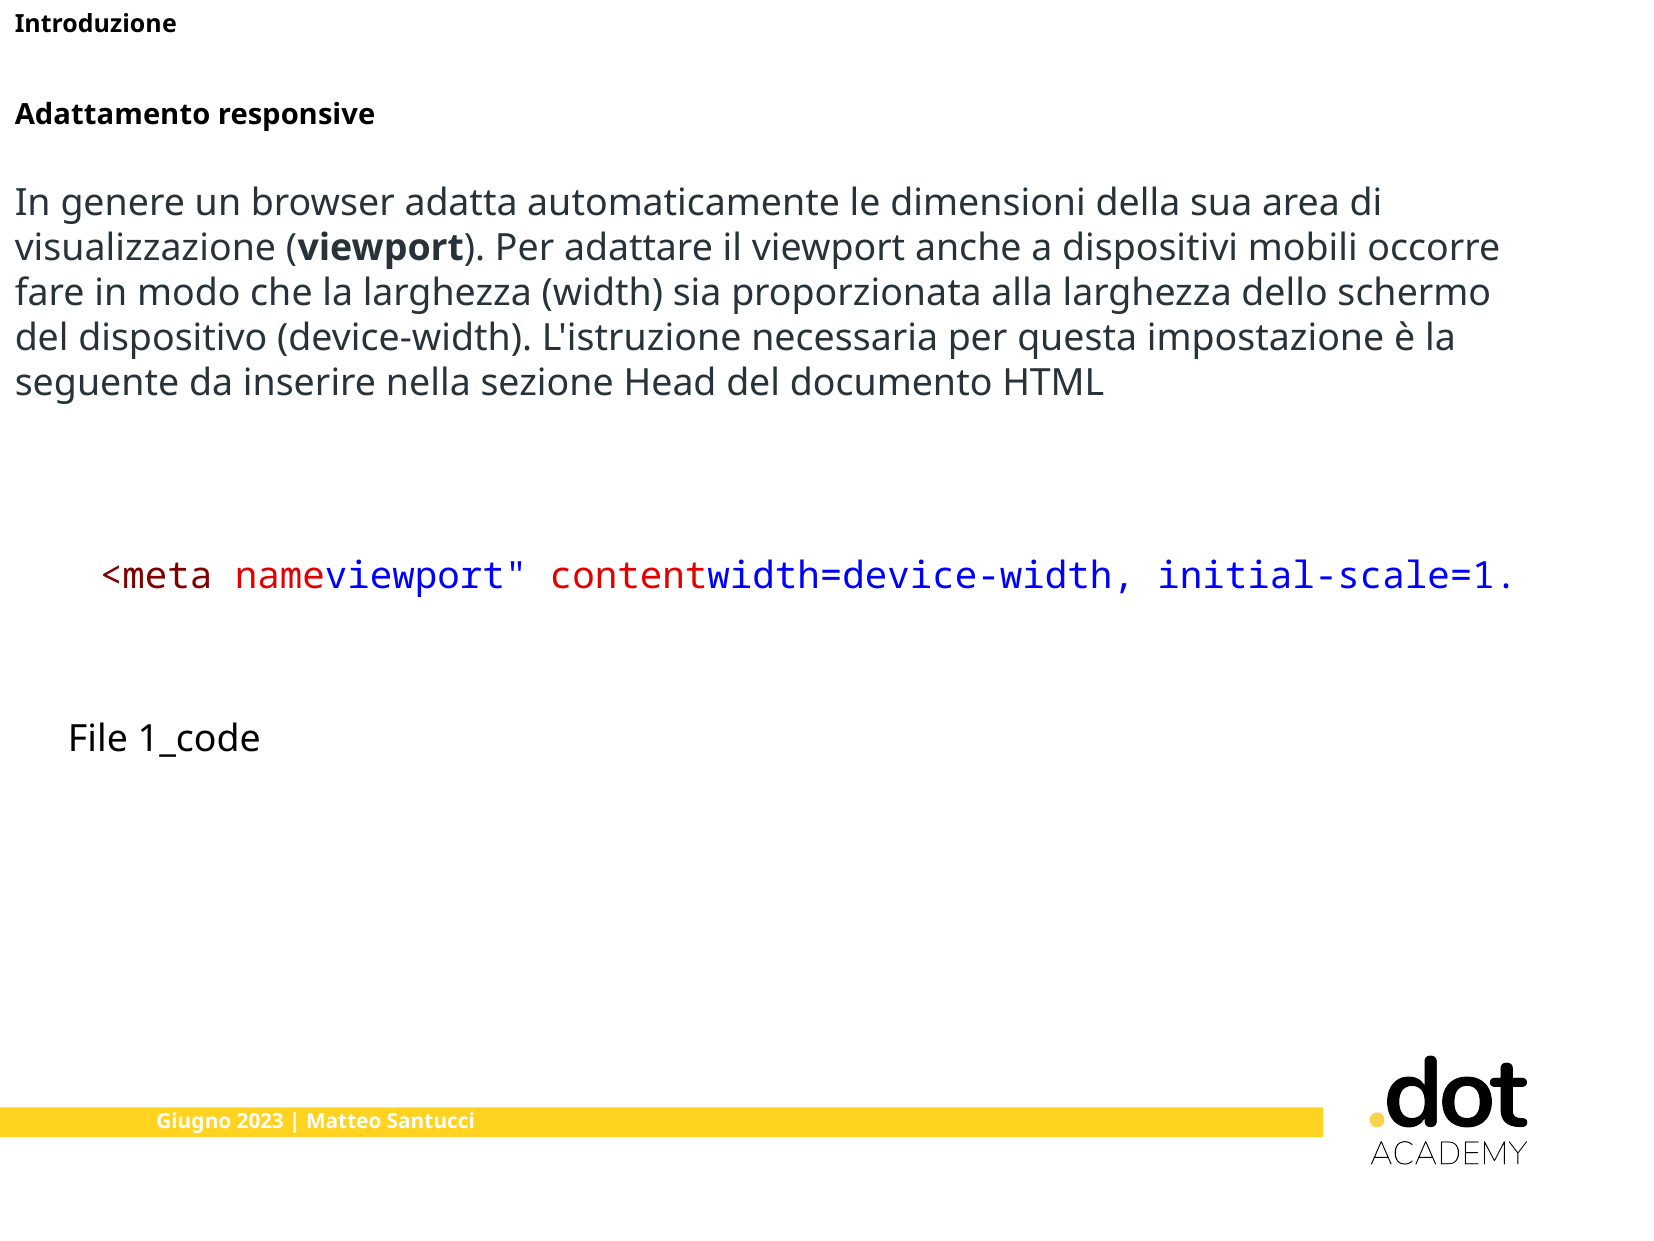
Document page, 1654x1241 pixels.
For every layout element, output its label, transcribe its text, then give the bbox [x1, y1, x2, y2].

text_box File 1_code [53, 684, 898, 767]
text_box Giugno 2023 | Matteo Santucci [141, 1100, 809, 1158]
text_box Adattamento responsive [0, 70, 1207, 138]
text_box <meta nameviewport" contentwidth=device-width, initial-scale=1. [62, 543, 1571, 604]
picture [1326, 1003, 1572, 1217]
text_box Introduzione [0, 0, 247, 51]
text_box In genere un browser adatta automaticamente le dimensioni della sua area di visualizzazione (viewport). Per adattare il viewport anche a dispositivi mobili occorre fare in modo che la larghezza (width) sia proporzionata alla larghezza dello schermo del dispositivo (device-width). L'istruzione necessaria per questa impostazione è la seguente da inserire nella sezione Head del documento HTML [0, 170, 1538, 411]
